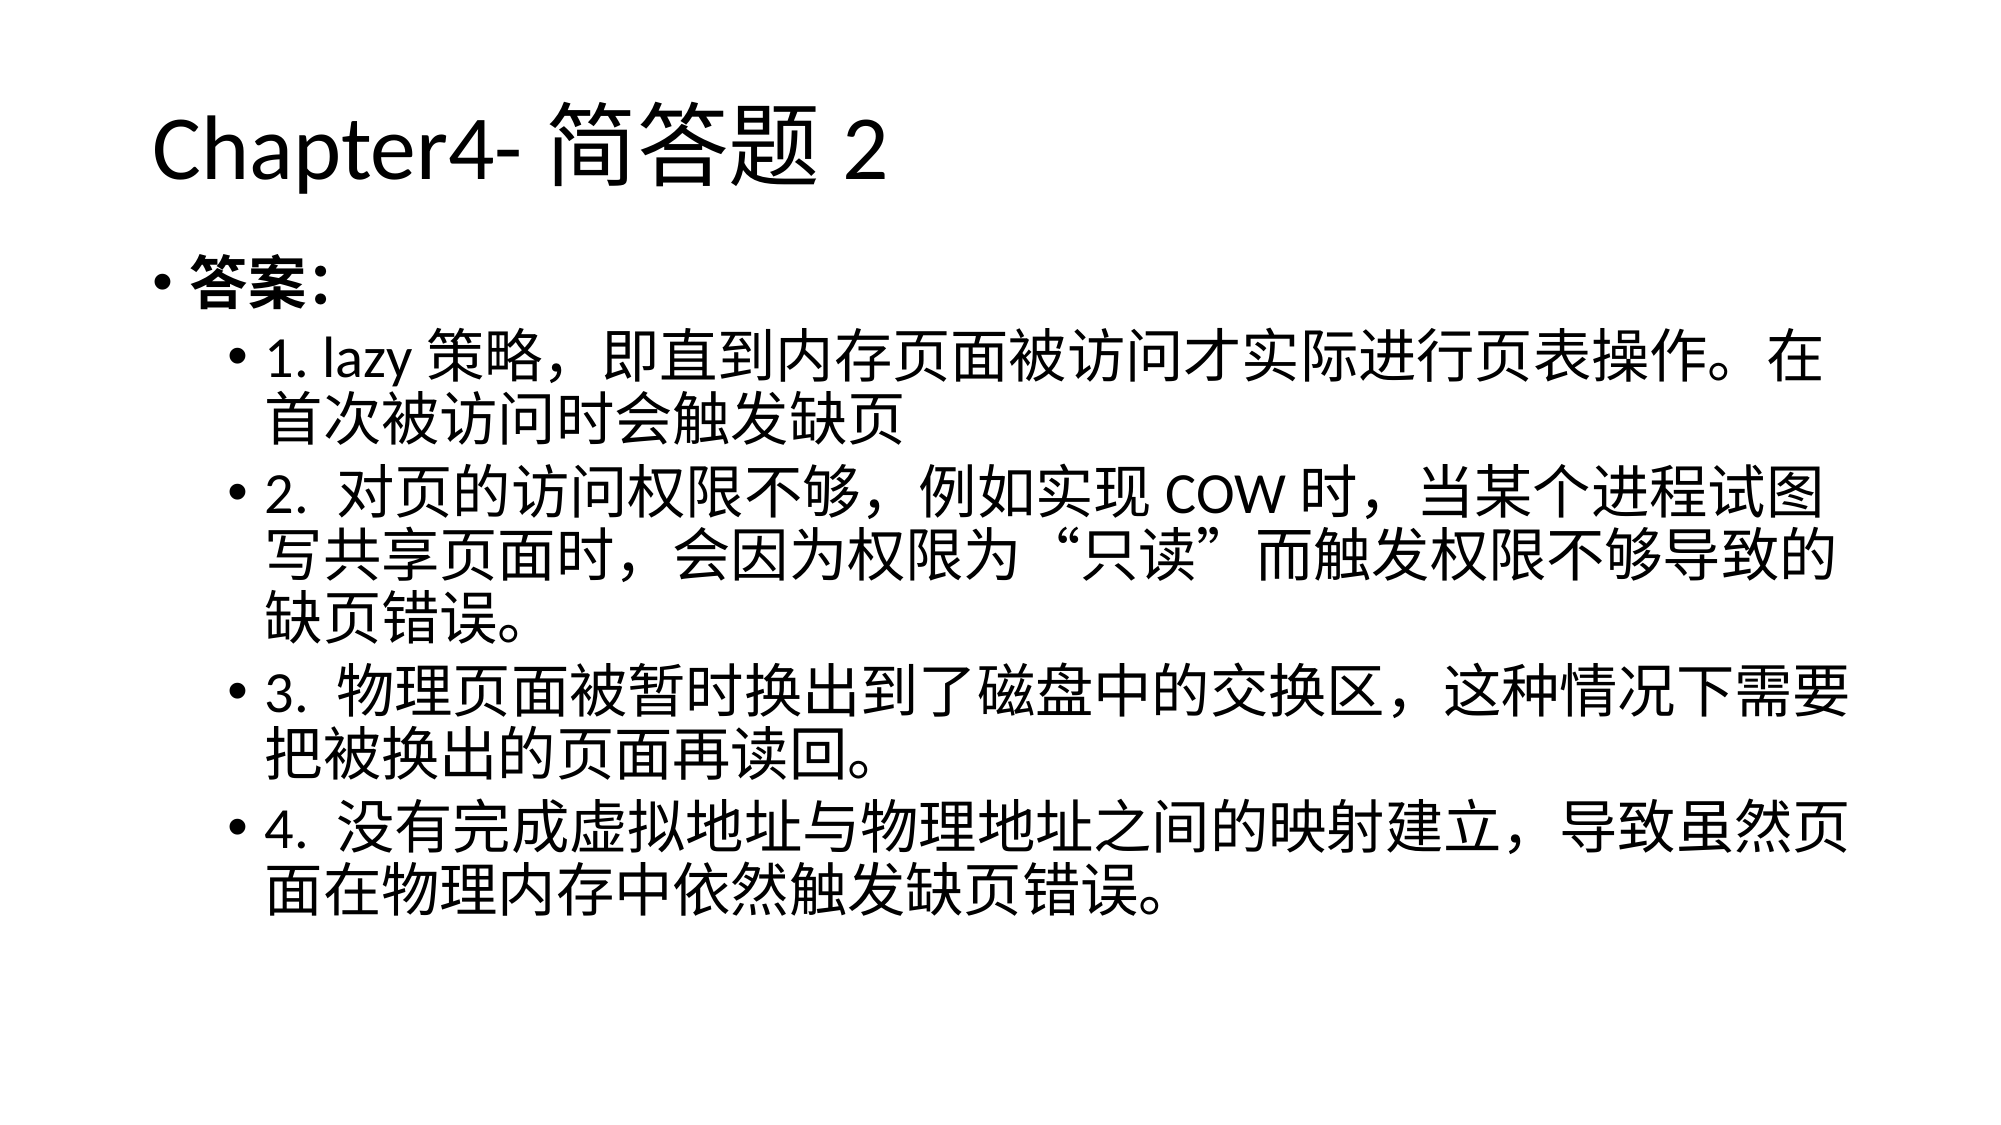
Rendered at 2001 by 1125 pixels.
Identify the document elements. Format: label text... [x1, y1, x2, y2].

title Chapter4-简答题2 [137, 40, 1863, 246]
list 答案： 1. lazy策略，即直到内存页面被访问才实际进行页表操作。在首次被访问时会触发缺页 2. 对页的访问权限不够，例如实现COW时，当某个进程试图写共享页面时，会因为权限为“只读”而触发权限不够导致的缺页错误。 ​3. 物理页面被暂时换出到了磁盘中的交换区，这种情况下需要把被换出的页面再读回。 4. 没有完成虚拟地址与物理地址之间的映射建立，导致虽然页面在物理内存中依然触发缺页错误。 [137, 246, 1896, 1068]
